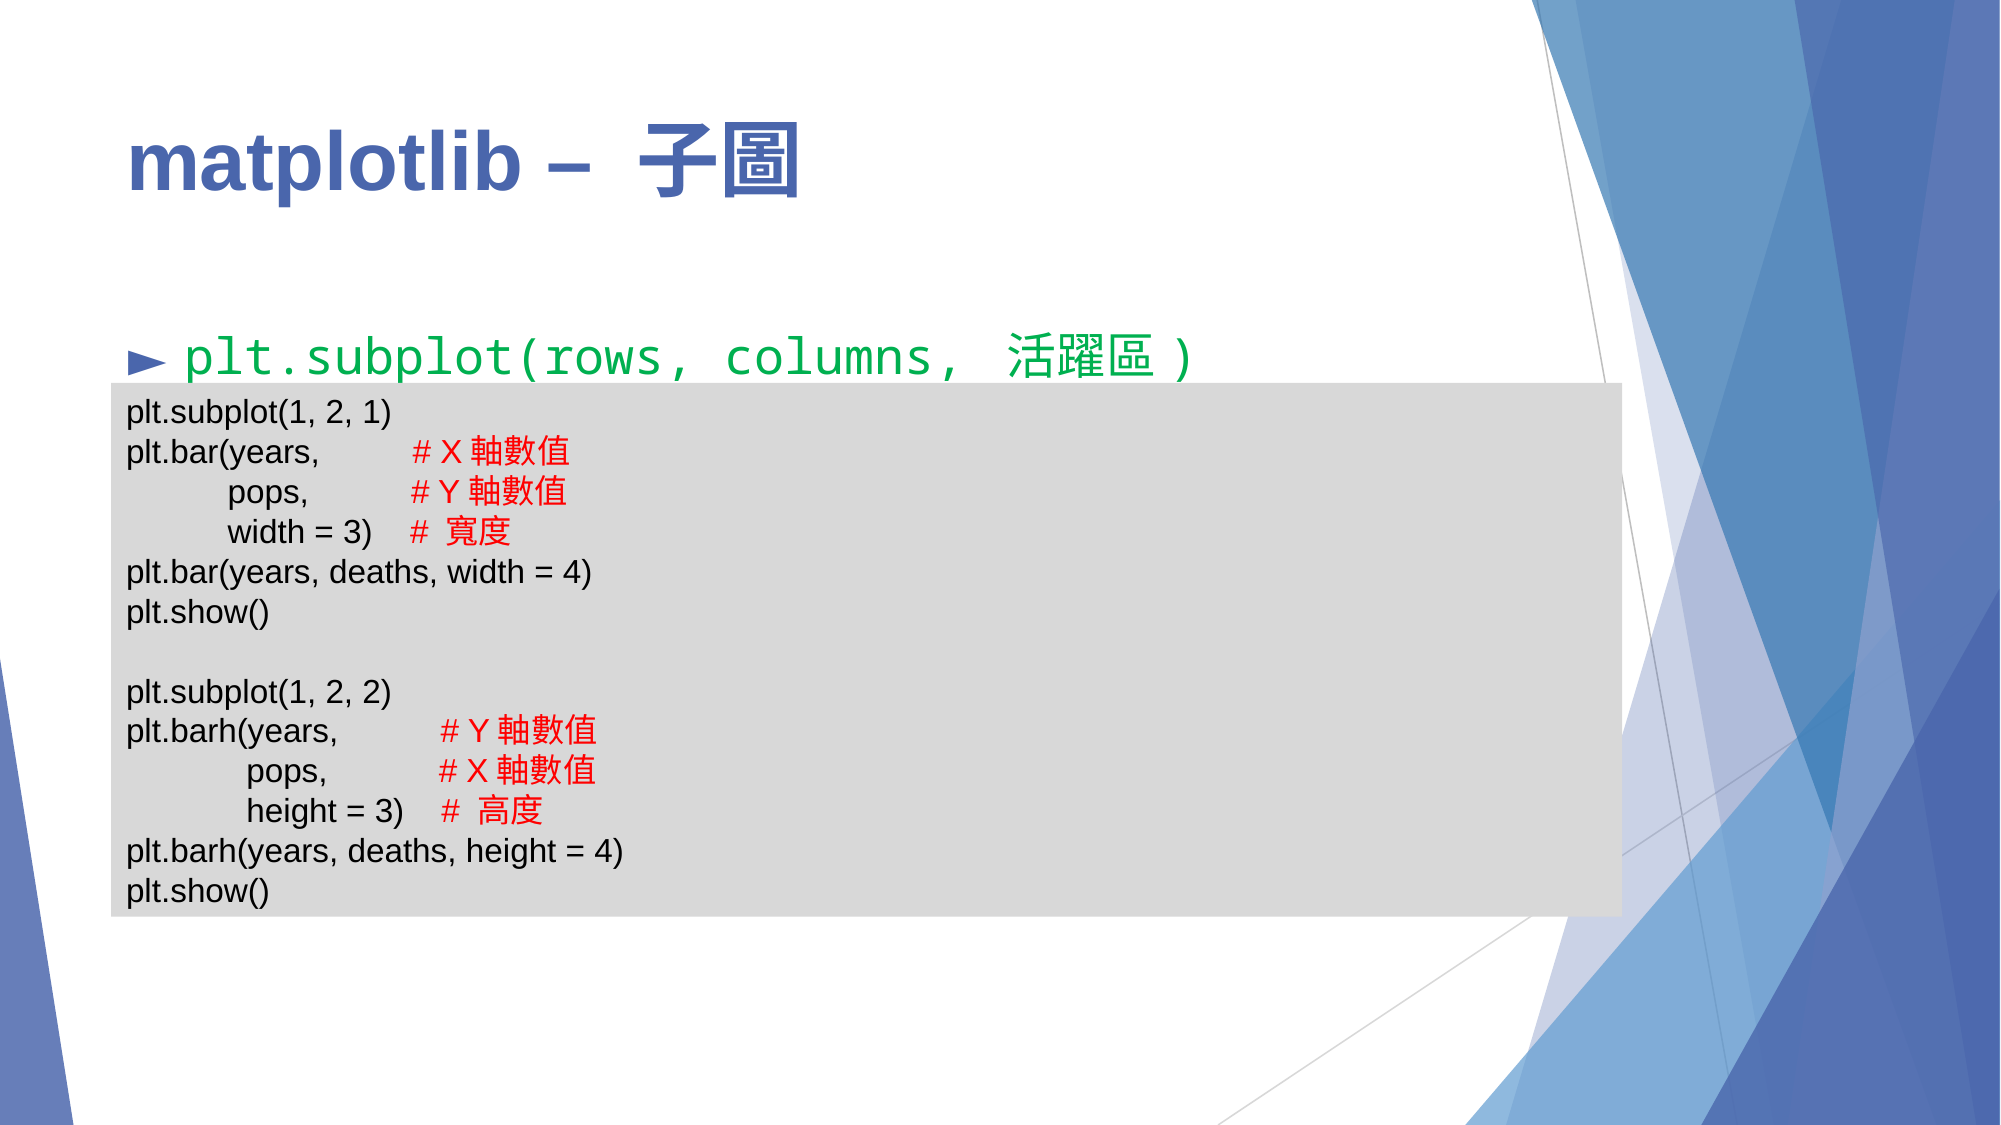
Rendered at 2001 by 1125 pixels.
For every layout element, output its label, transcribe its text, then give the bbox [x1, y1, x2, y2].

text_box plt.subplot(1, 2, 1) plt.bar(years, # X軸數值 pops, # Y軸數值 width = 3) # 寬度 plt.bar(years, deaths, width = 4) plt.show() plt.subplot(1, 2, 2) plt.barh(years, # Y軸數值 pops, # X軸數值 height = 3) # 高度 plt.barh(years, deaths, height = 4) plt.show() [111, 382, 1623, 917]
list plt.subplot(rows, columns, 活躍區) [111, 316, 1522, 382]
title matplotlib – 子圖 [111, 99, 1522, 316]
